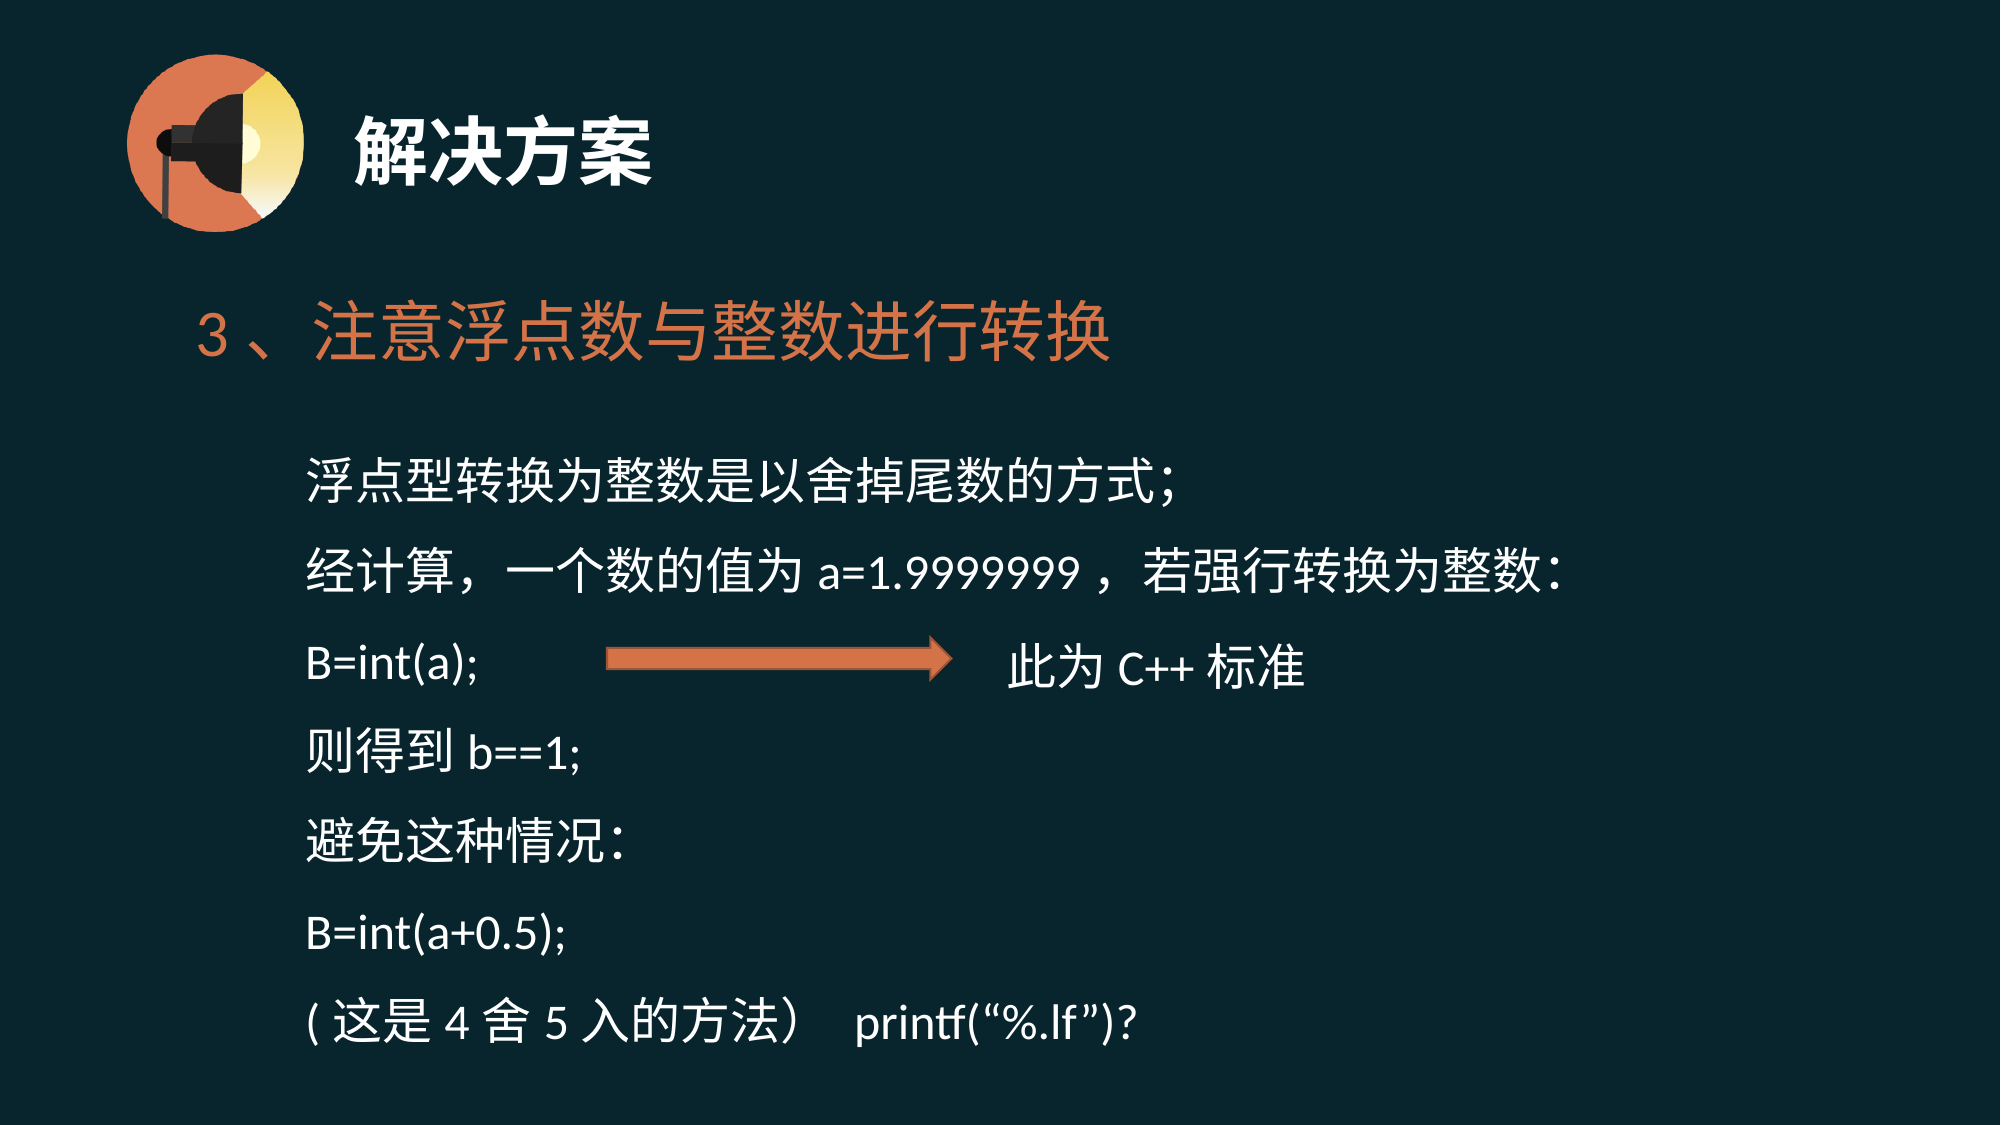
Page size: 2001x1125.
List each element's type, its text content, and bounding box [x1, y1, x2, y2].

picture [126, 54, 304, 232]
text_box 3、注意浮点数与整数进行转换 [180, 282, 1492, 377]
text_box 浮点型转换为整数是以舍掉尾数的方式； 经计算，一个数的值为a=1.9999999，若强行转换为整数： B=int(a); 则得到b==1; 避免这种情况： B=int(a+0.5); (这是4舍5入的方法） printf(“%.lf”)? [290, 412, 1580, 1058]
text_box 此为C++标准 [991, 628, 1360, 703]
text_box [605, 634, 953, 683]
title 解决方案 [338, 90, 1532, 209]
